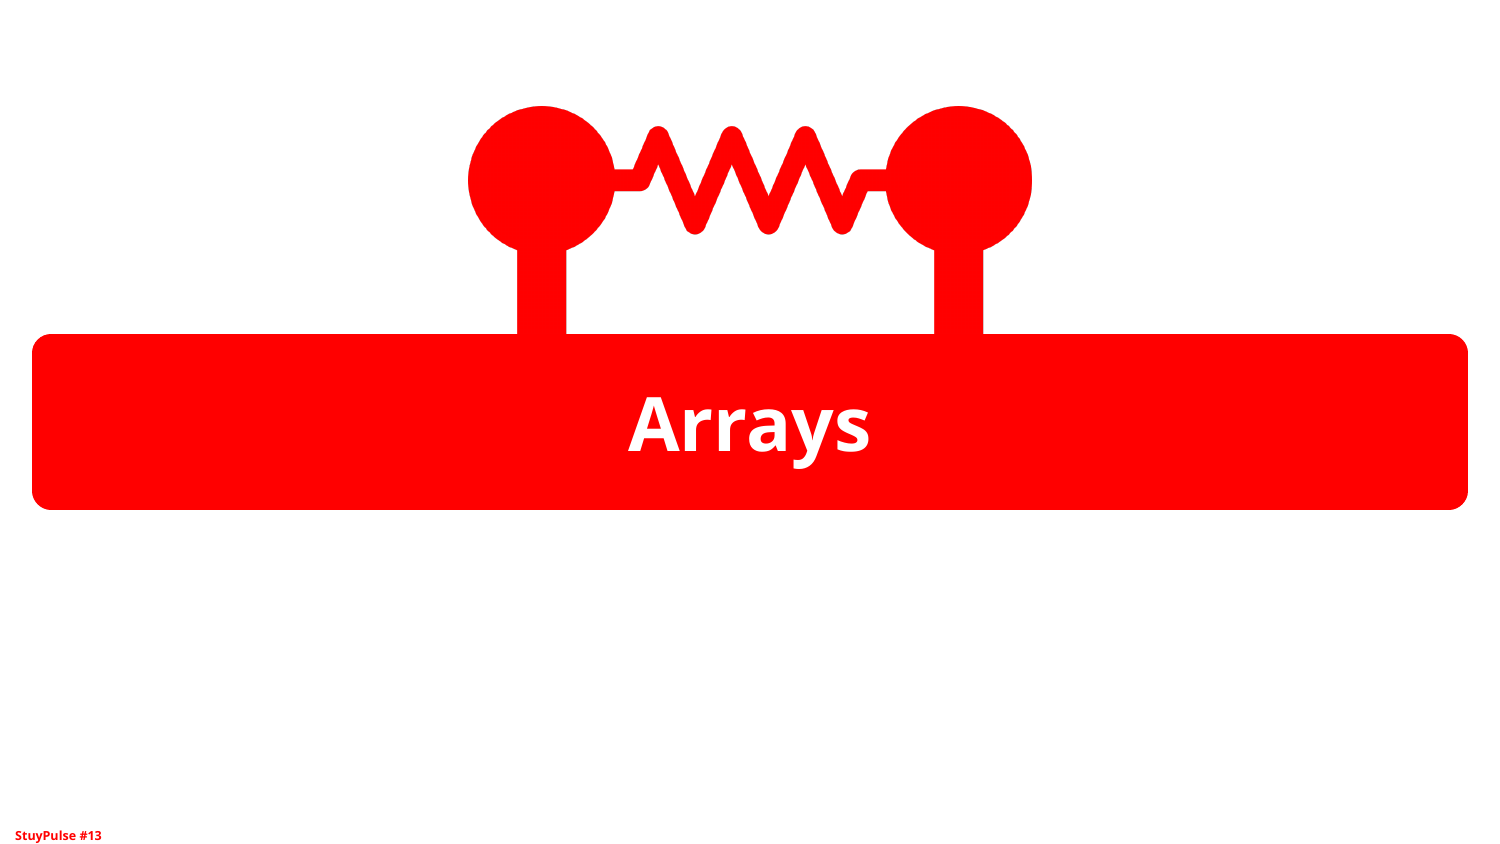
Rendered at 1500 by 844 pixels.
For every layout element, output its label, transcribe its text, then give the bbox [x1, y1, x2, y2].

picture [468, 106, 1032, 334]
title Arrays [32, 334, 1468, 510]
